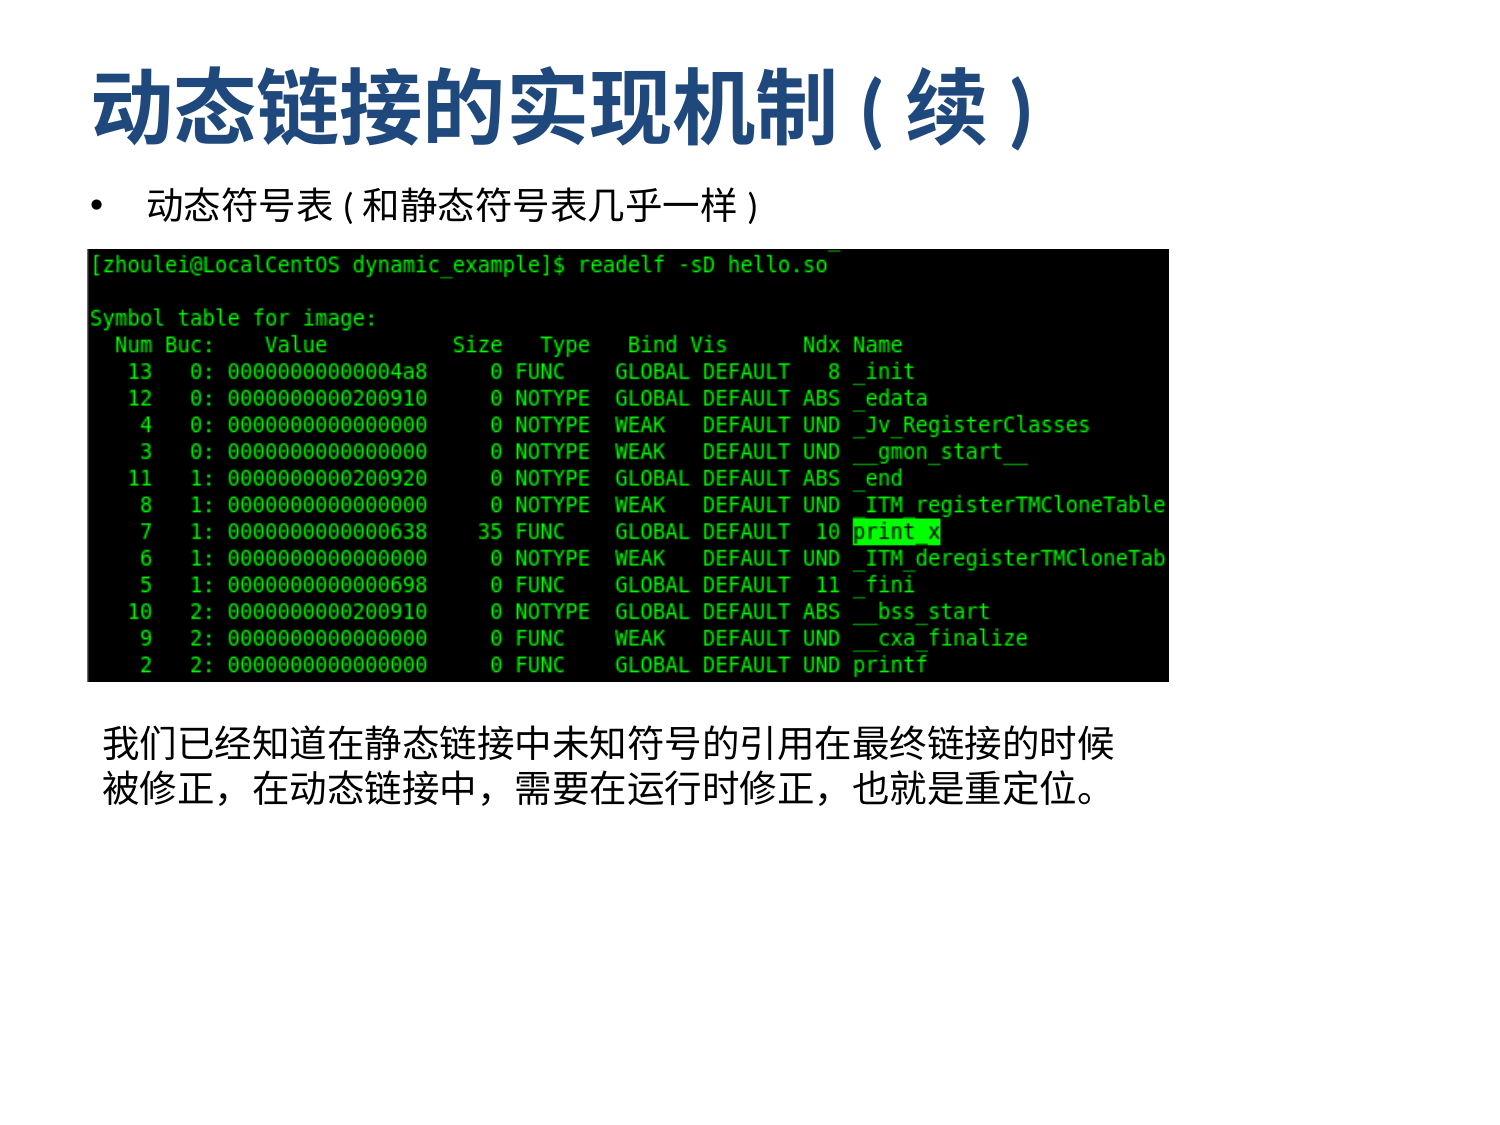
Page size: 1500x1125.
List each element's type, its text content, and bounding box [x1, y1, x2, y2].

text_box 我们已经知道在静态链接中未知符号的引用在最终链接的时候被修正，在动态链接中，需要在运行时修正，也就是重定位。 [87, 712, 1163, 818]
list 动态符号表(和静态符号表几乎一样) [75, 174, 1425, 1050]
picture [87, 249, 1169, 682]
title 动态链接的实现机制(续) [75, 45, 1425, 174]
